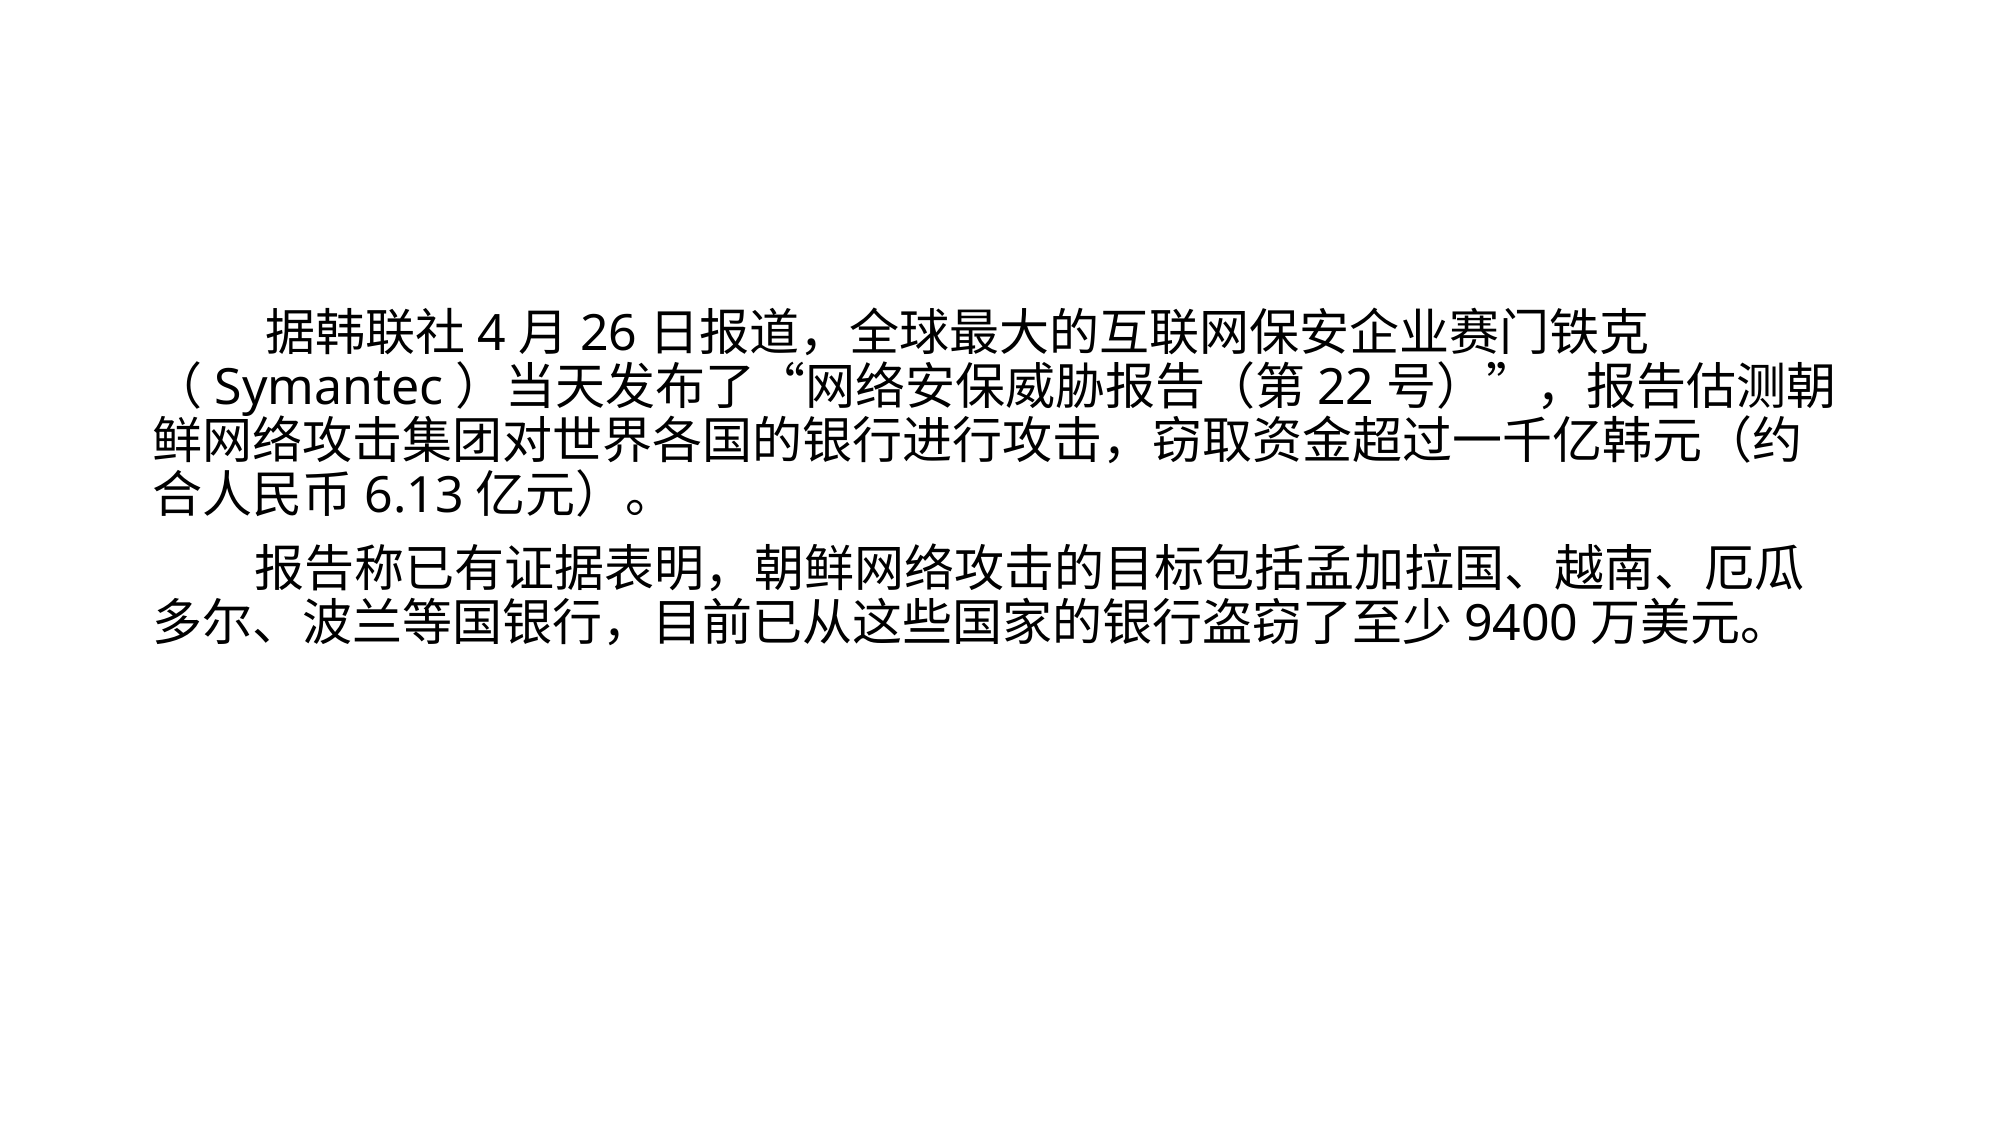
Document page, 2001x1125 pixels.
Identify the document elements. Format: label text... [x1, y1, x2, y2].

list 据韩联社4月26日报道，全球最大的互联网保安企业赛门铁克（Symantec）当天发布了“网络安保威胁报告（第22号）”，报告估测朝鲜网络攻击集团对世界各国的银行进行攻击，窃取资金超过一千亿韩元（约合人民币6.13亿元）。 报告称已有证据表明，朝鲜网络攻击的目标包括孟加拉国、越南、厄瓜多尔、波兰等国银行，目前已从这些国家的银行盗窃了至少9400万美元。 [137, 299, 1863, 1014]
